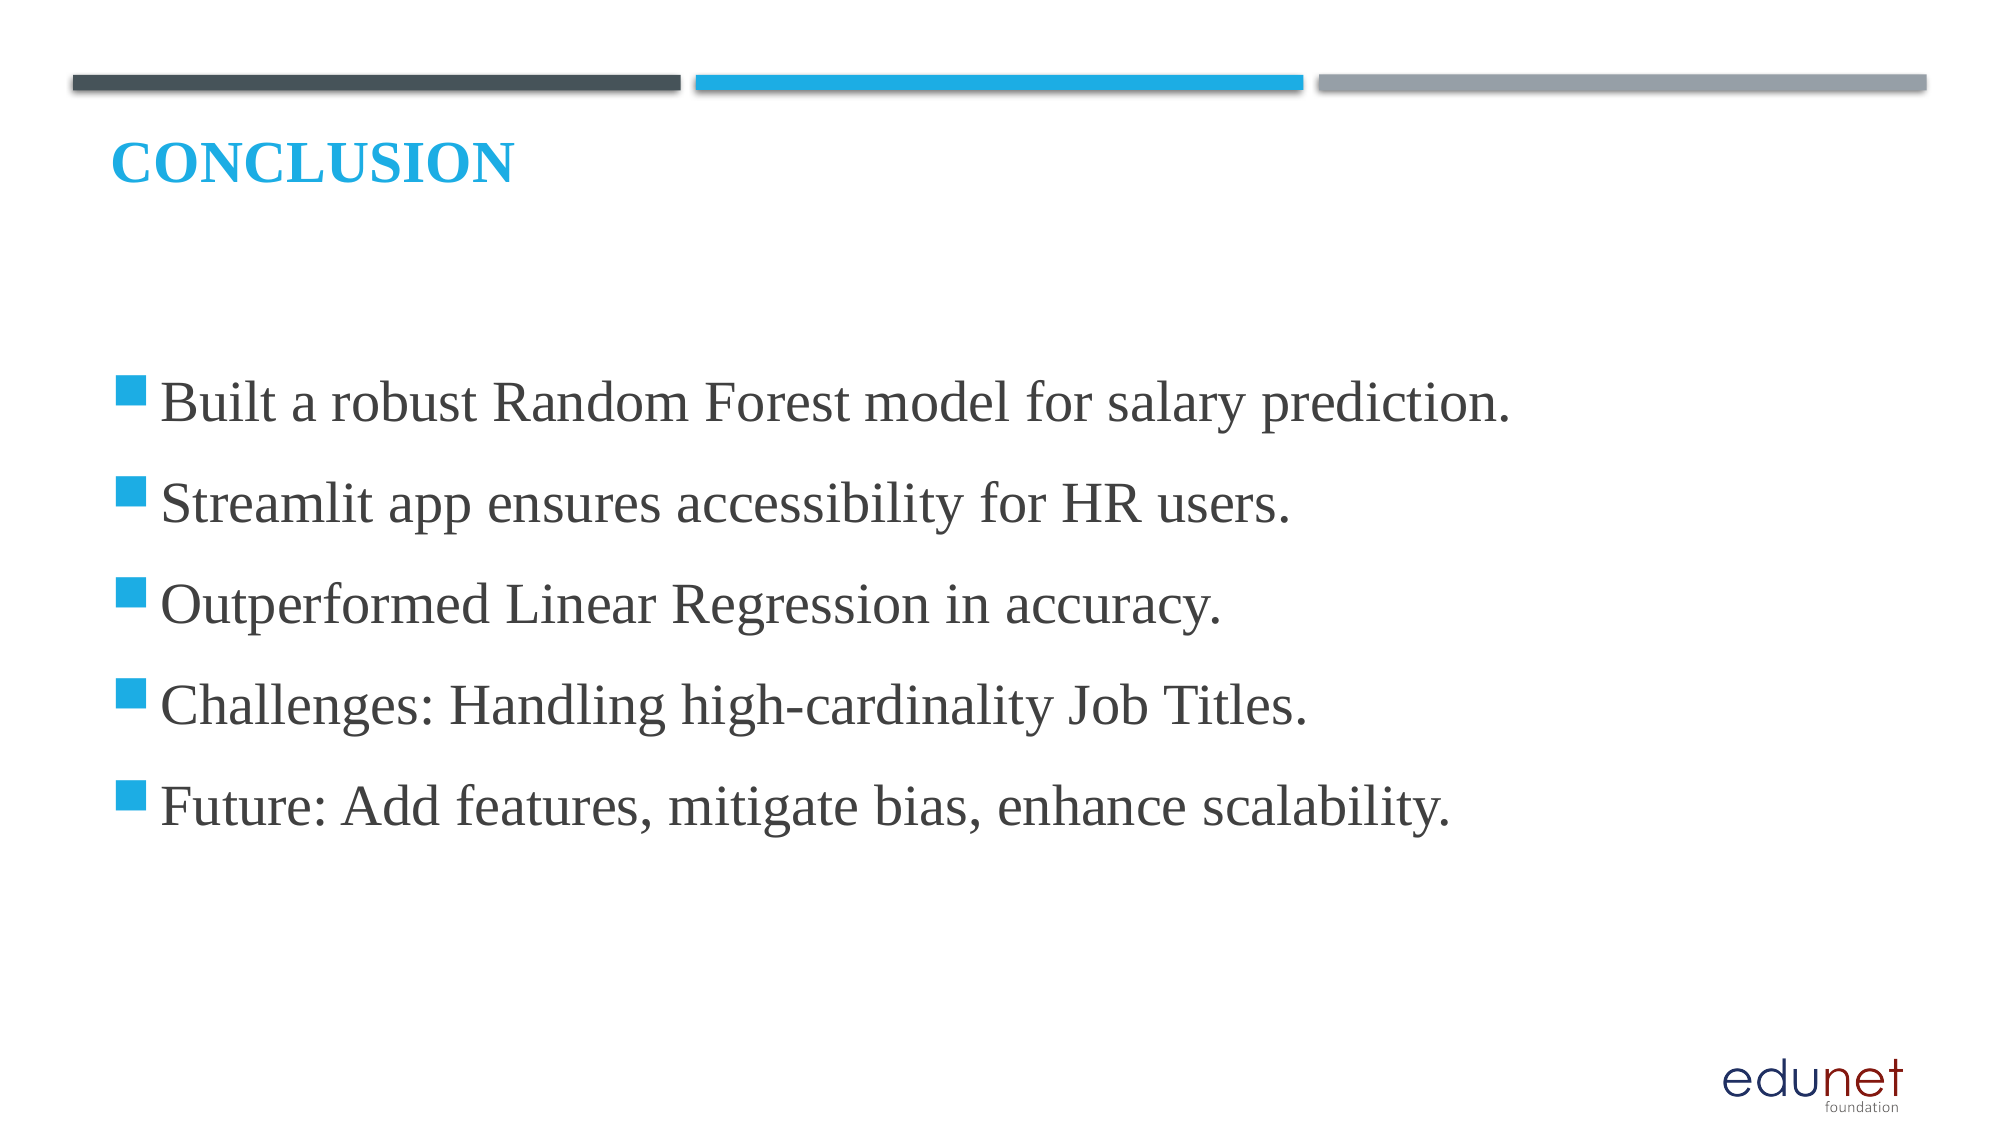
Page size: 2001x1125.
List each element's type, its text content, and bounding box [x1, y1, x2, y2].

picture [1719, 1056, 1905, 1116]
title Conclusion [95, 115, 1905, 203]
list Built a robust Random Forest model for salary prediction. Streamlit app ensures accessibility for HR users. Outperformed Linear Regression in accuracy. Challenges: Handling high-cardinality Job Titles. Future: Add features, mitigate bias, enhance scalability. [95, 213, 1905, 981]
